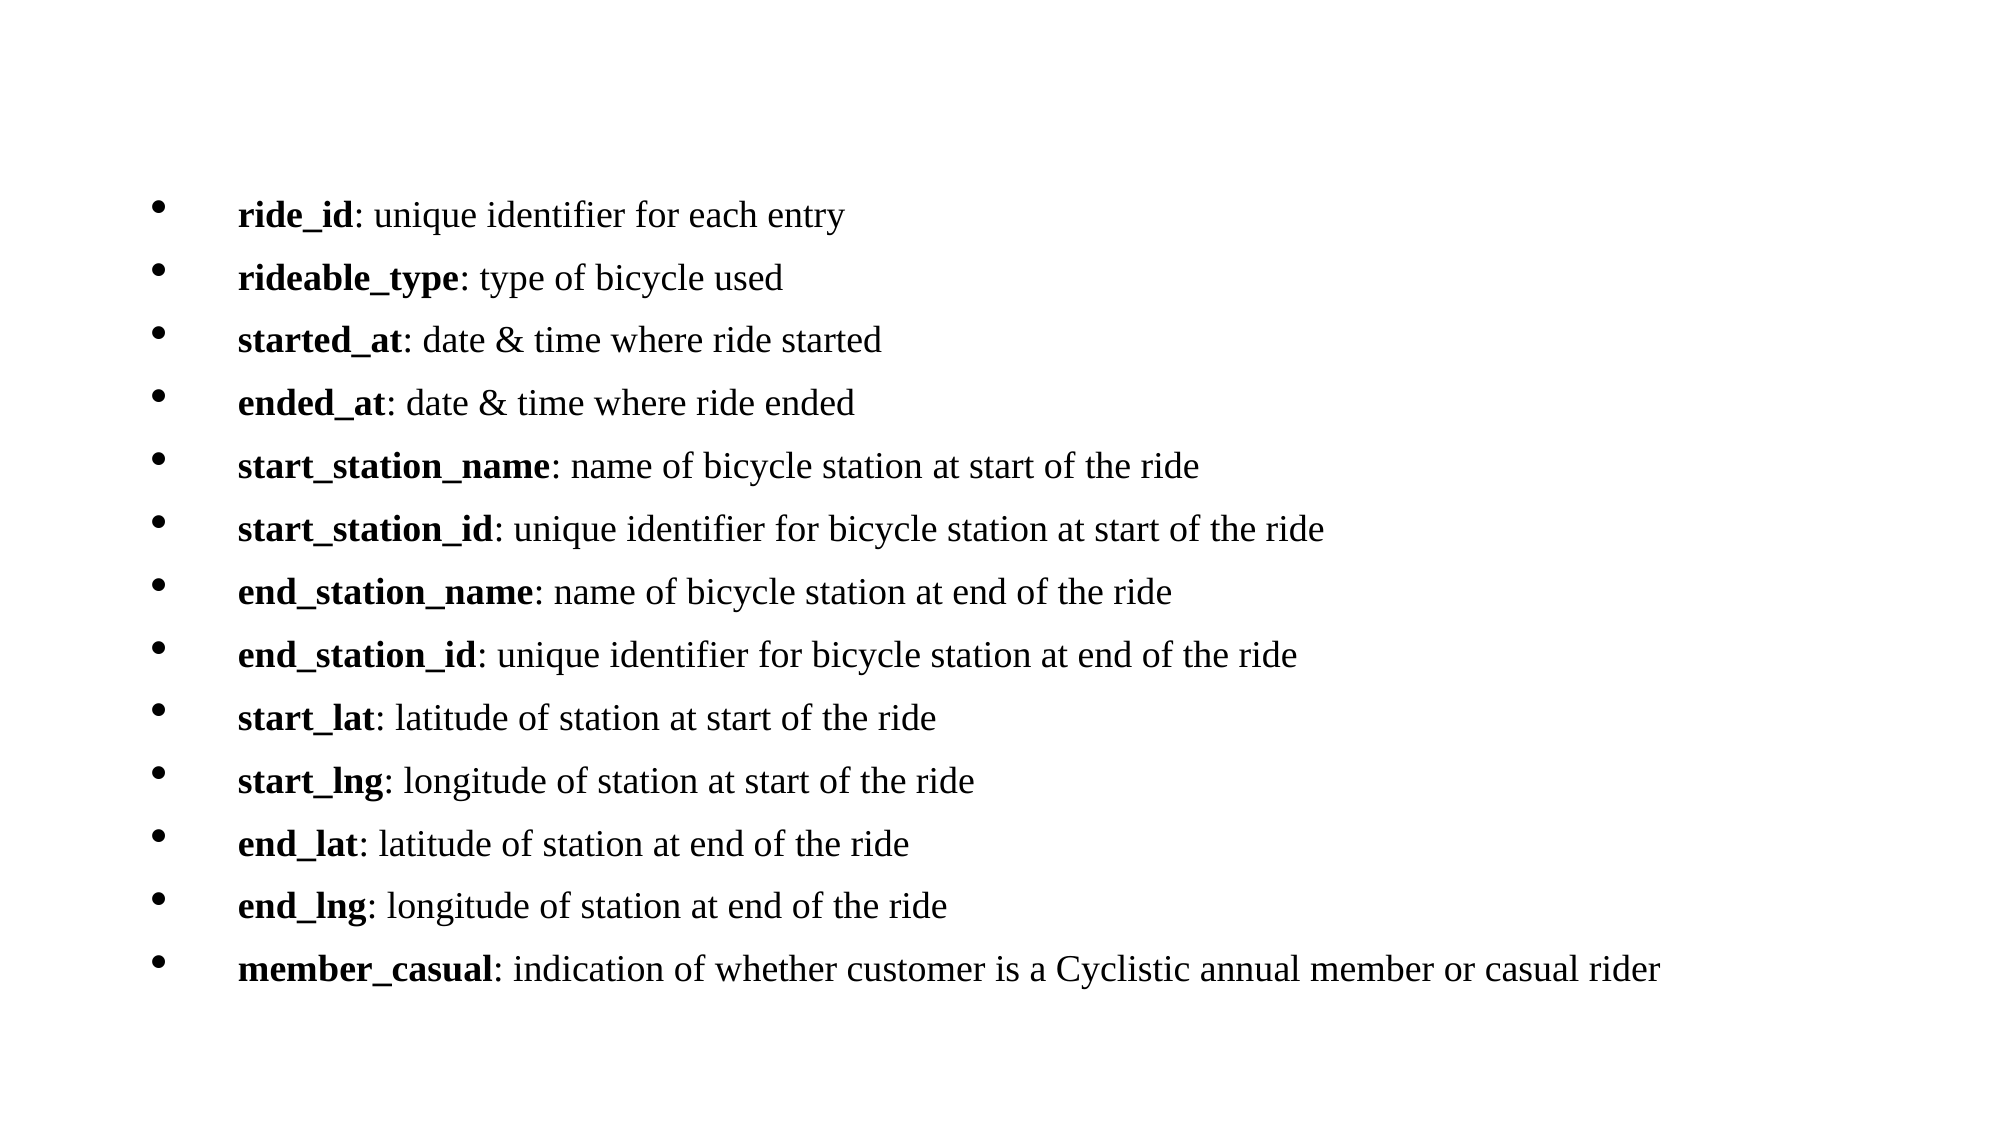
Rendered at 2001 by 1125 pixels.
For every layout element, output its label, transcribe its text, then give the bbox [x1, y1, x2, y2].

list ride_id: unique identifier for each entry rideable_type: type of bicycle used started_at: date & time where ride started ended_at: date & time where ride ended start_station_name: name of bicycle station at start of the ride start_station_id: unique identifier for bicycle station at start of the ride end_station_name: name of bicycle station at end of the ride end_station_id: unique identifier for bicycle station at end of the ride start_lat: latitude of station at start of the ride start_lng: longitude of station at start of the ride end_lat: latitude of station at end of the ride end_lng: longitude of station at end of the ride member_casual: indication of whether customer is a Cyclistic annual member or casual rider [137, 178, 1863, 1014]
